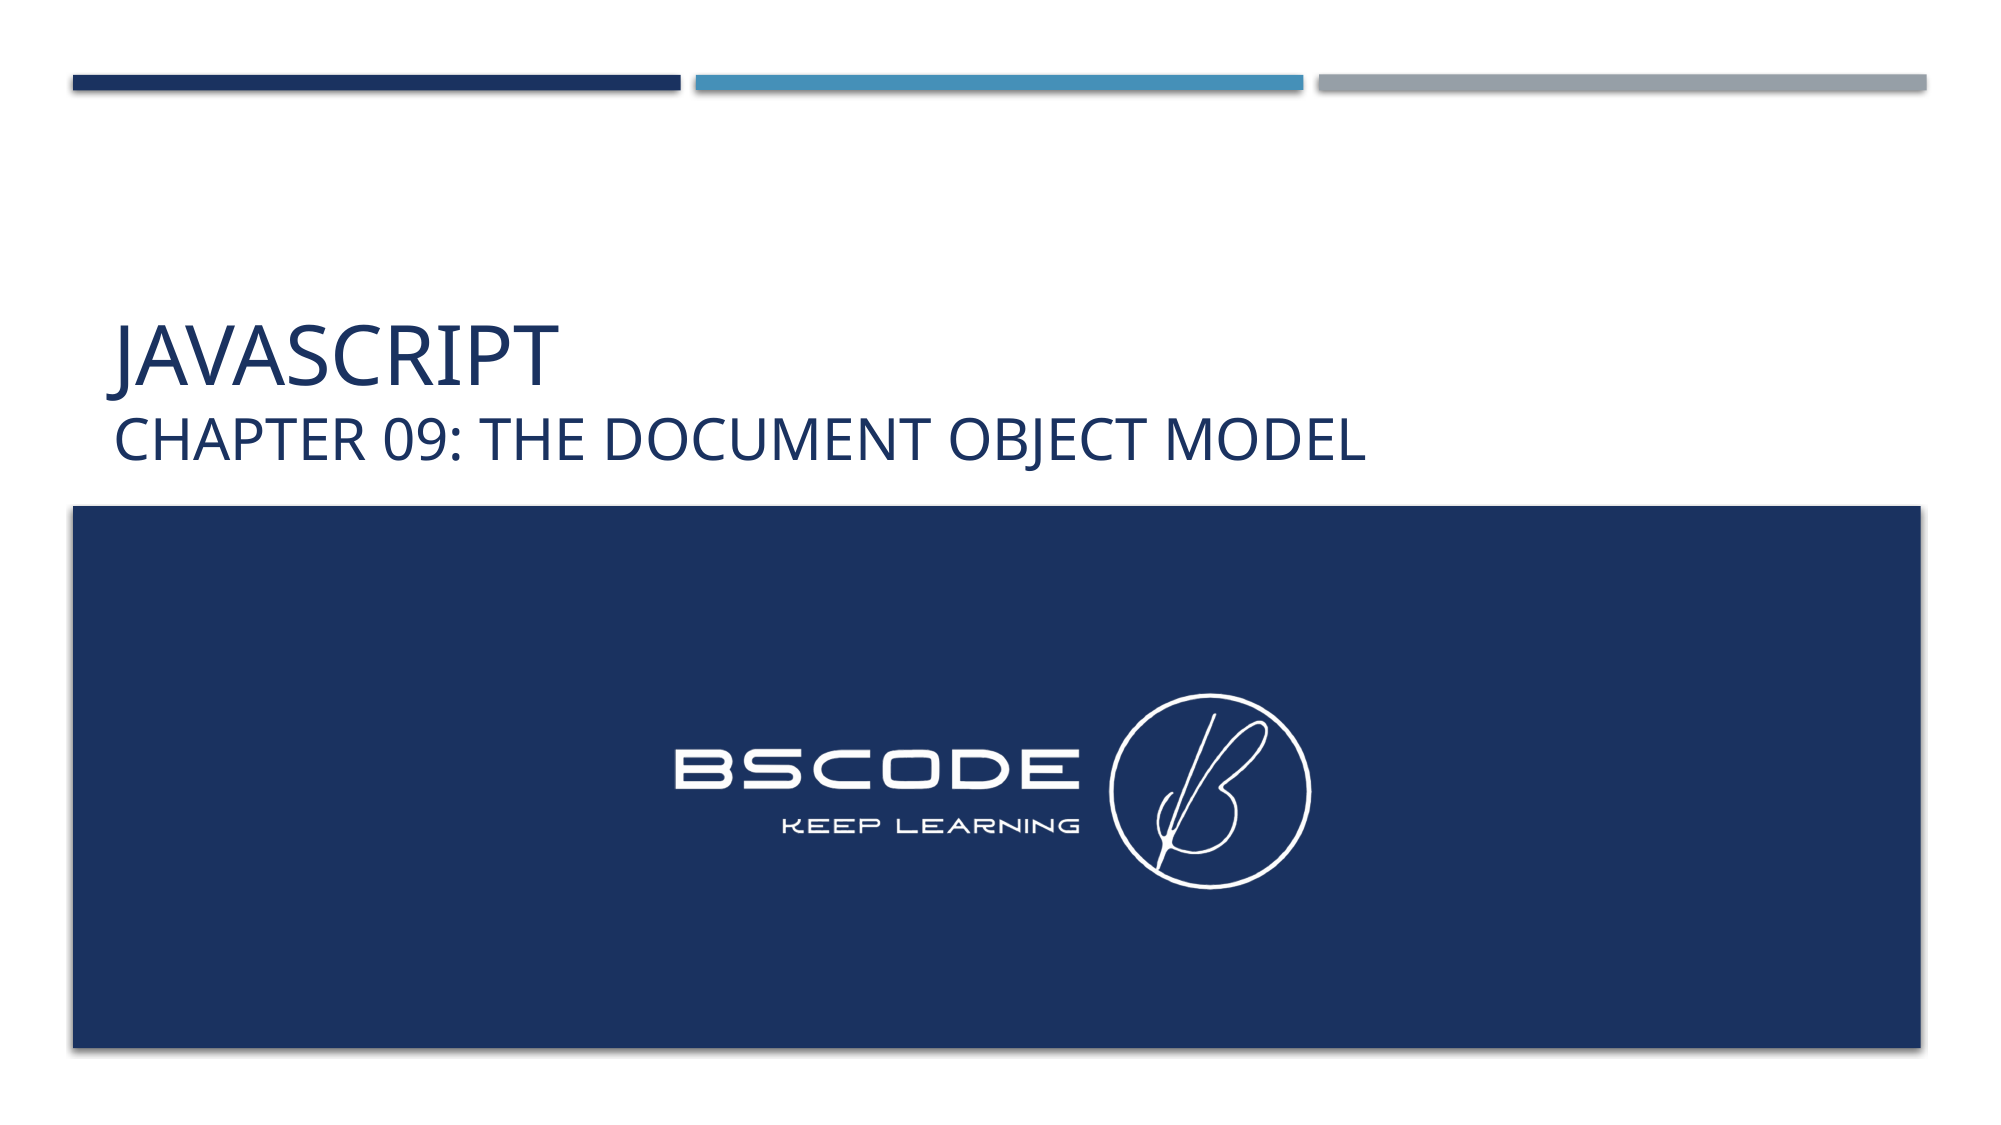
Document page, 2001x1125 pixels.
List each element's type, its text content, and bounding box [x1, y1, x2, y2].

picture [566, 517, 1434, 1039]
title Javascript Chapter 09: The Document Object Model [98, 237, 1902, 480]
